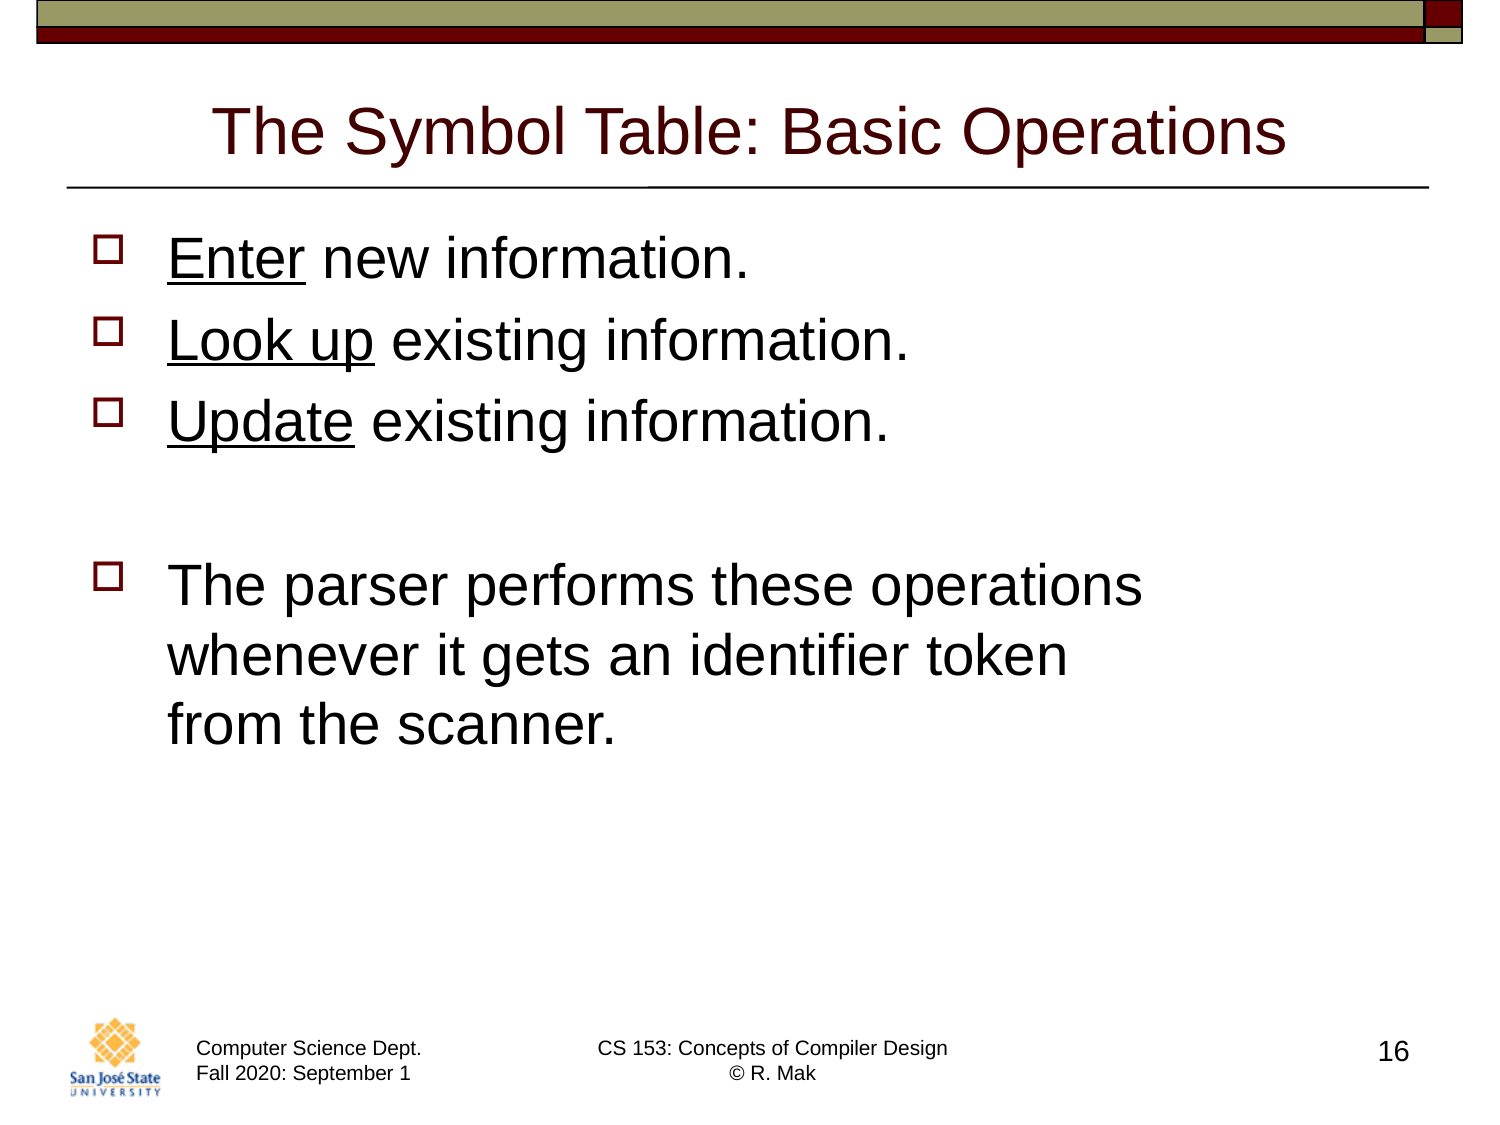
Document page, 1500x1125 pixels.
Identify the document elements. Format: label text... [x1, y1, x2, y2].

title The Symbol Table: Basic Operations [75, 67, 1425, 175]
list Enter new information. Look up existing information. Update existing information. The parser performs these operations whenever it gets an identifier token from the scanner. [75, 212, 1425, 1006]
slide_number 16 [1320, 1025, 1425, 1100]
picture [60, 1012, 166, 1112]
